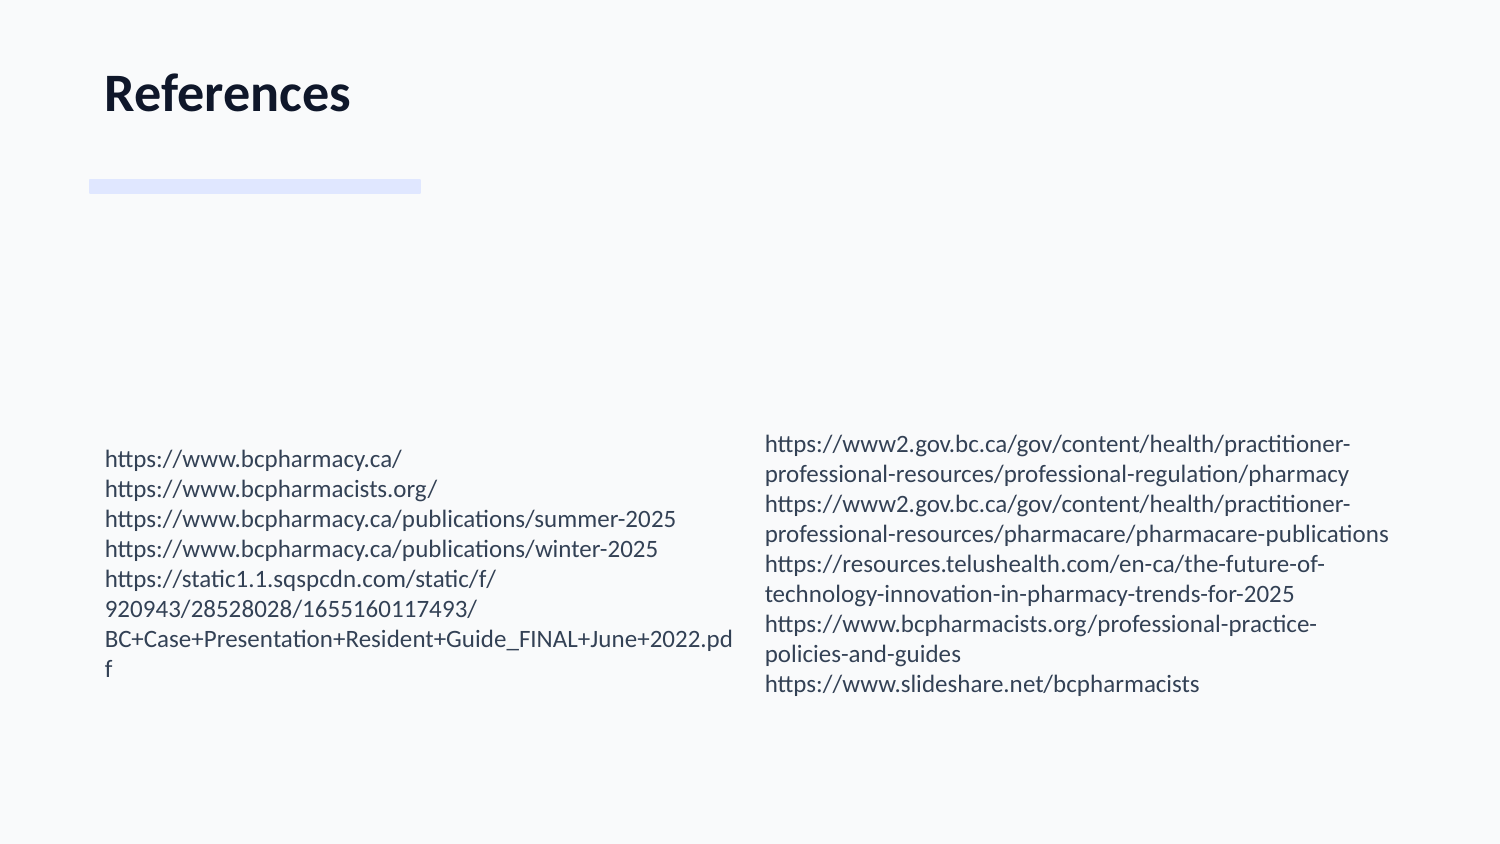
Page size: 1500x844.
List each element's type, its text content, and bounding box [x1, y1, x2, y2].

text_box [89, 180, 420, 194]
text_box https://www.bcpharmacy.ca/ https://www.bcpharmacists.org/ https://www.bcpharmacy.ca/publications/summer-2025 https://www.bcpharmacy.ca/publications/winter-2025 https://static1.1.sqspcdn.com/static/f/920943/28528028/1655160117493/BC+Case+Presentation+Resident+Guide_FINAL+June+2022.pdf [89, 224, 749, 844]
text_box https://www2.gov.bc.ca/gov/content/health/practitioner-professional-resources/professional-regulation/pharmacy https://www2.gov.bc.ca/gov/content/health/practitioner-professional-resources/pharmacare/pharmacare-publications https://resources.telushealth.com/en-ca/the-future-of-technology-innovation-in-pharmacy-trends-for-2025 https://www.bcpharmacists.org/professional-practice-policies-and-guides https://www.slideshare.net/bcpharmacists [749, 224, 1410, 844]
